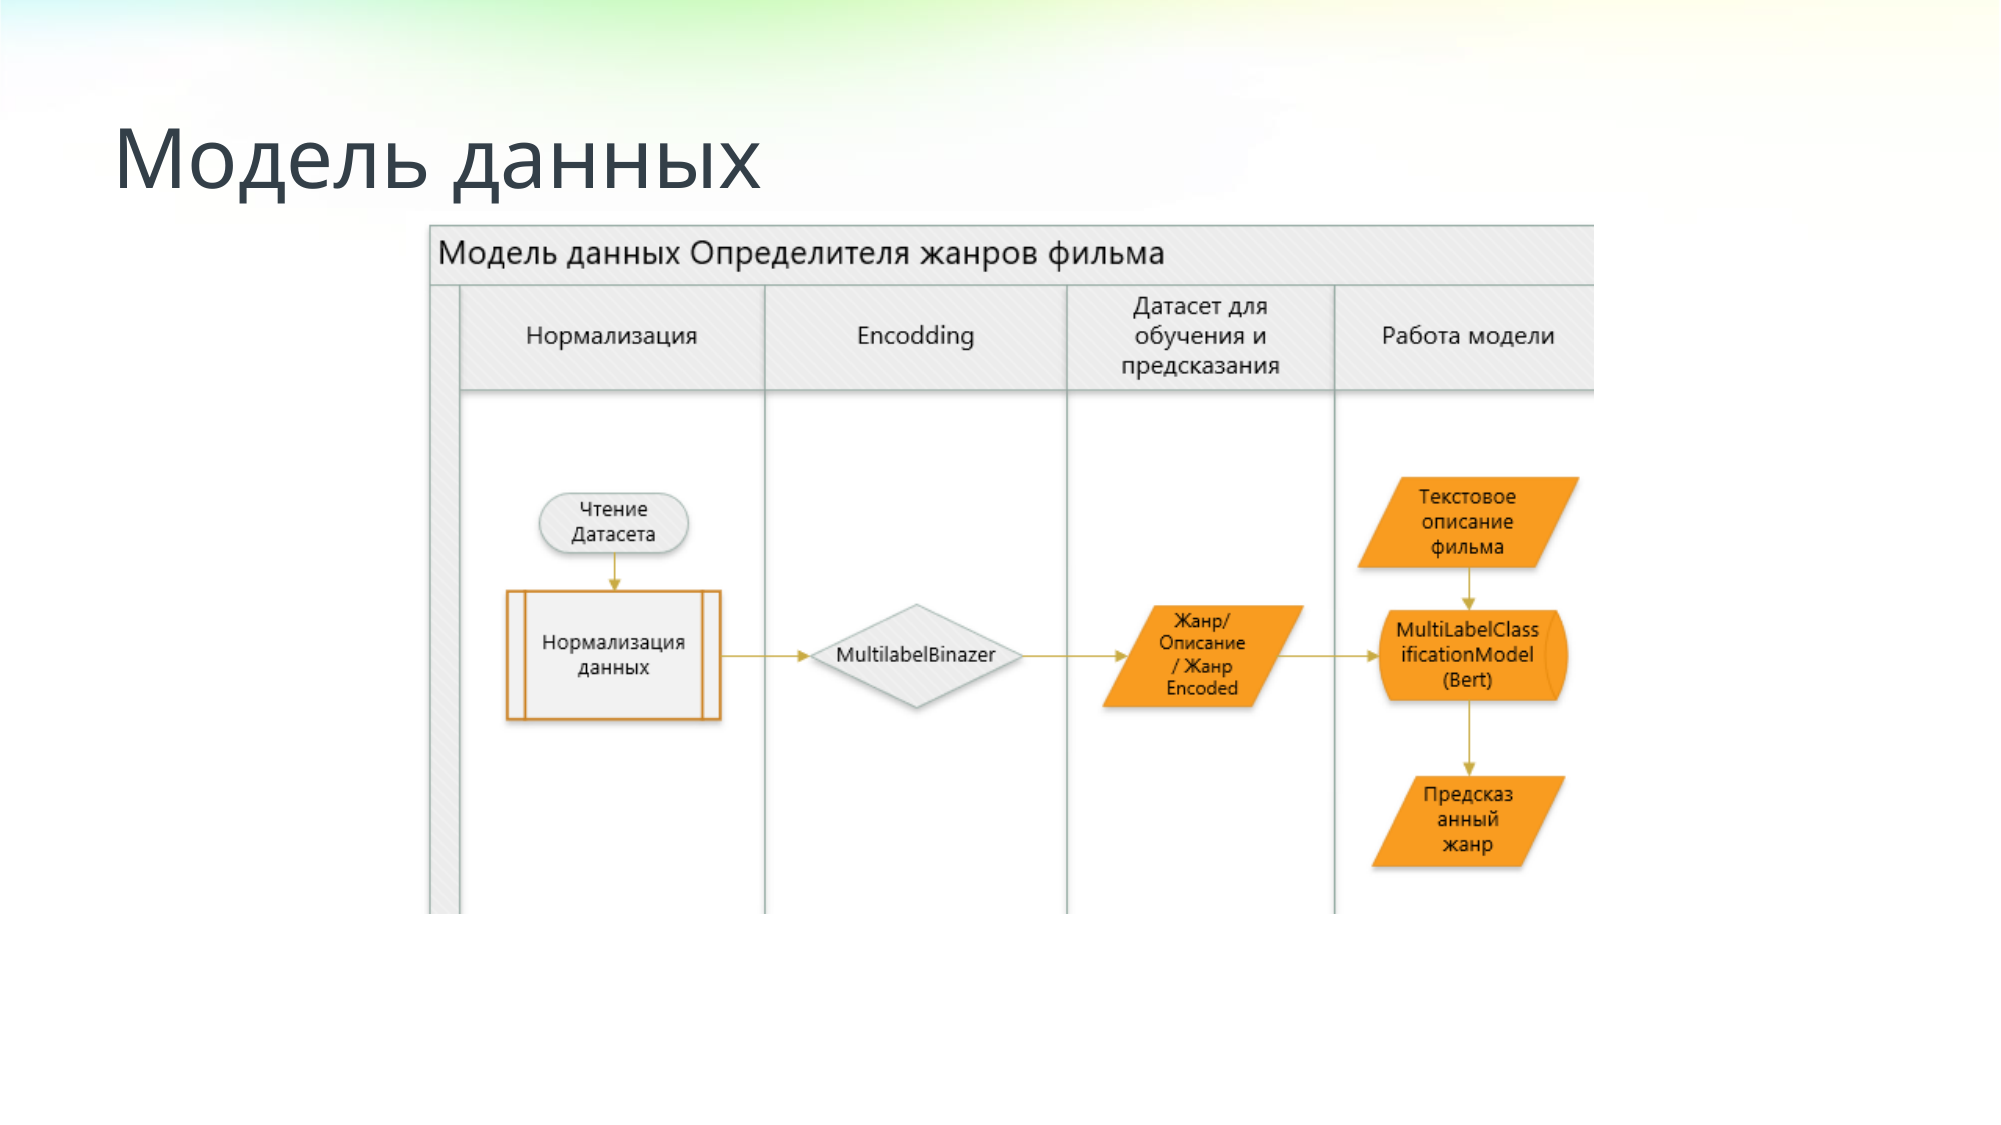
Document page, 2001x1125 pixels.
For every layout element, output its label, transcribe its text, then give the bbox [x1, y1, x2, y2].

picture [406, 211, 1594, 914]
picture [0, 0, 2000, 272]
text_box Модель данных [112, 104, 1888, 423]
